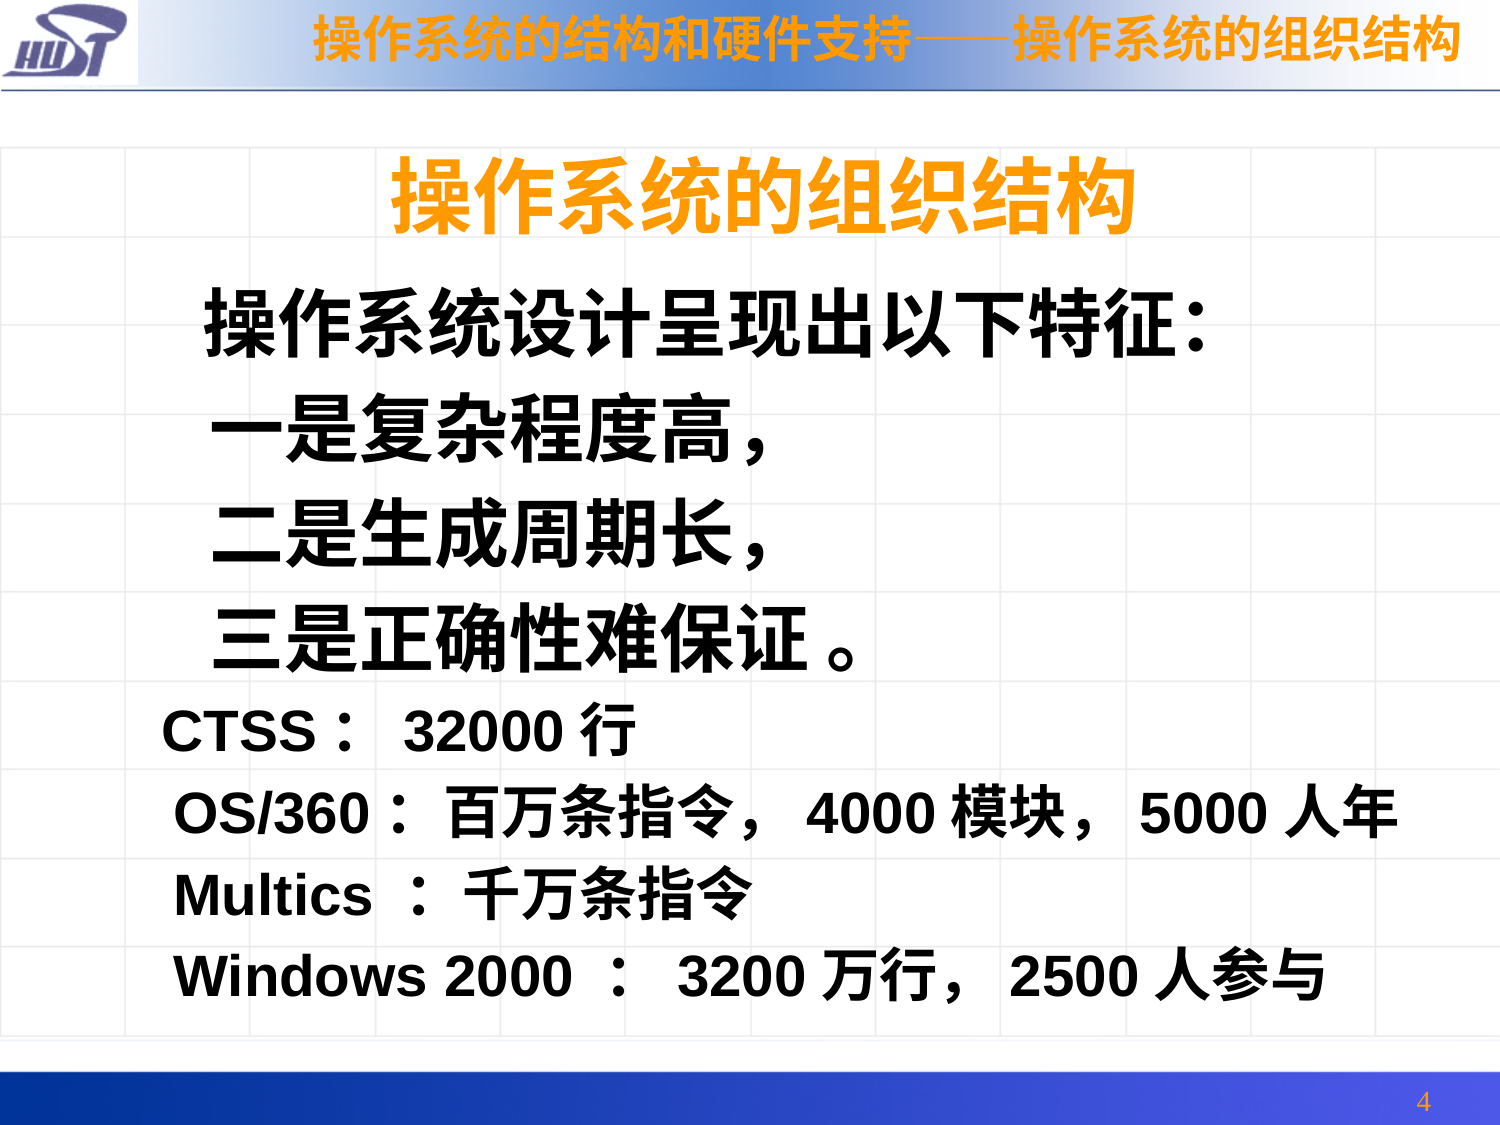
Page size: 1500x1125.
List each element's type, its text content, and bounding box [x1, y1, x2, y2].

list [0, 0, 138, 86]
text_box 操作系统的组织结构 [179, 116, 1349, 252]
text_box 4 [1393, 1067, 1455, 1125]
text_box 操作系统的结构和硬件支持——操作系统的组织结构 [141, 6, 1477, 76]
picture [0, 0, 1500, 1125]
text_box 操作系统设计呈现出以下特征： 一是复杂程度高， 二是生成周期长， 三是正确性难保证 。 CTSS：32000行 OS/360：百万条指令，4000模块，5000人年 Multics ：千万条指令 Windows 2000 ：3200万行，2500人参与 [126, 269, 1466, 1034]
